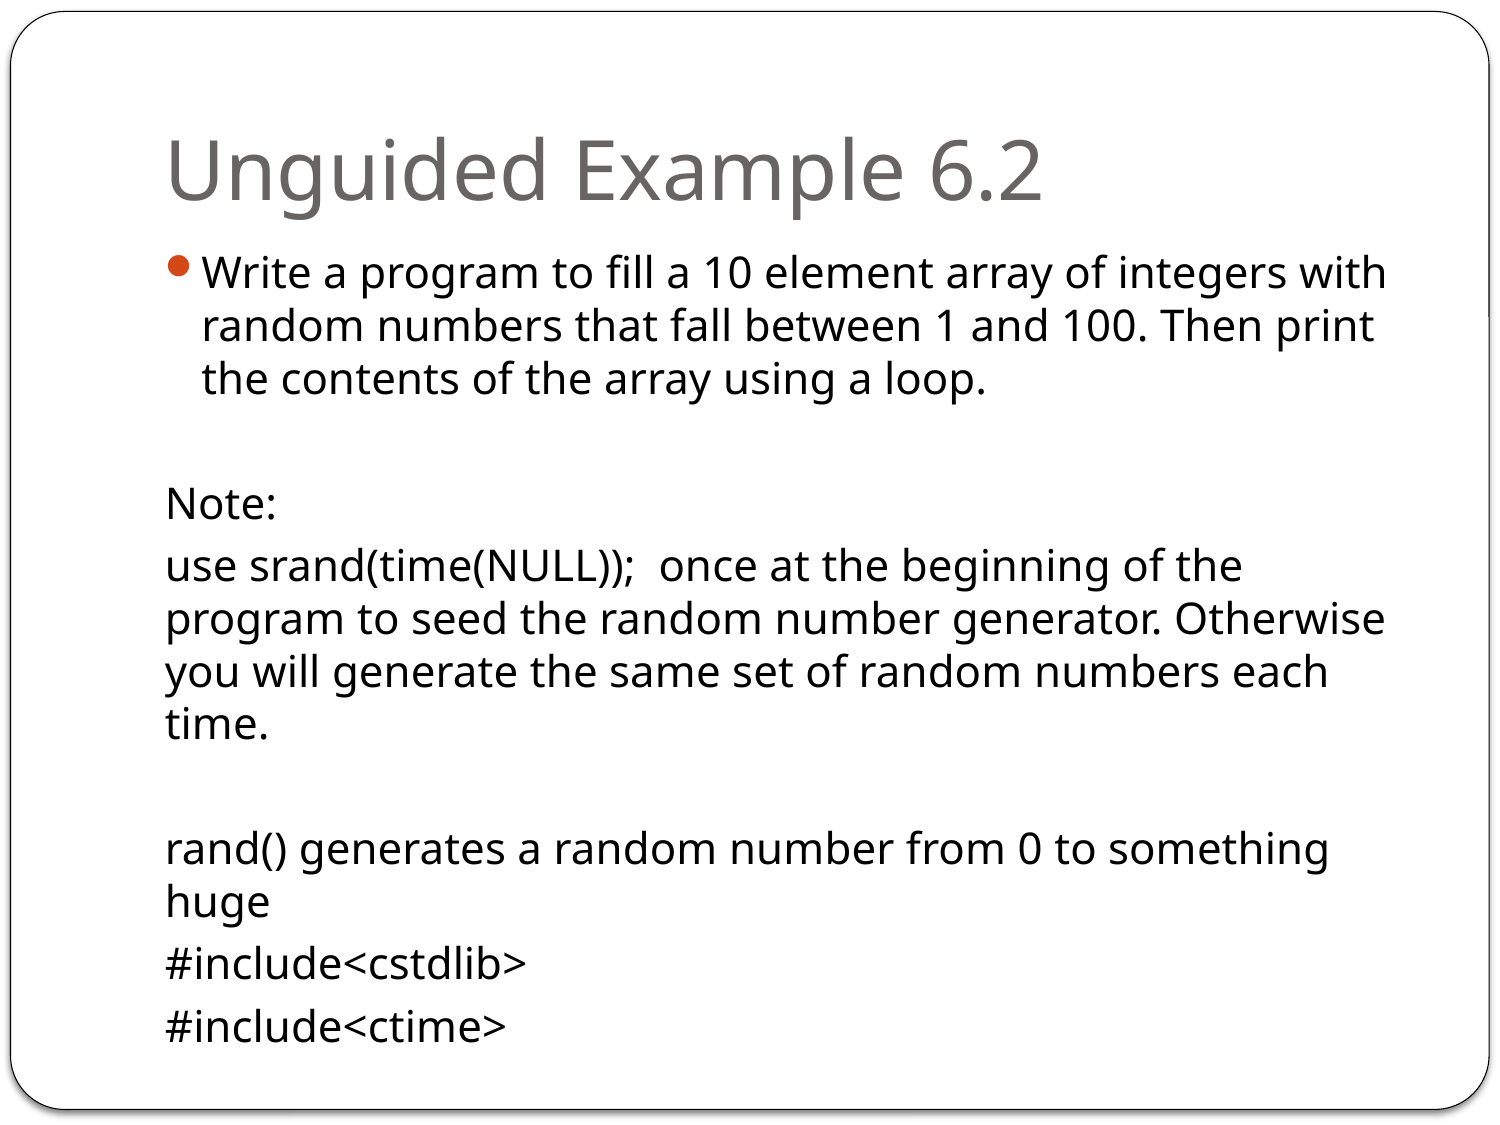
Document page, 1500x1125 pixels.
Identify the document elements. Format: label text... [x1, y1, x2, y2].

list Write a program to fill a 10 element array of integers with random numbers that fall between 1 and 100. Then print the contents of the array using a loop. Note: use srand(time(NULL)); once at the beginning of the program to seed the random number generator. Otherwise you will generate the same set of random numbers each time. rand() generates a random number from 0 to something huge #include<cstdlib> #include<ctime> [150, 237, 1425, 1063]
title Unguided Example 6.2 [150, 45, 1425, 233]
